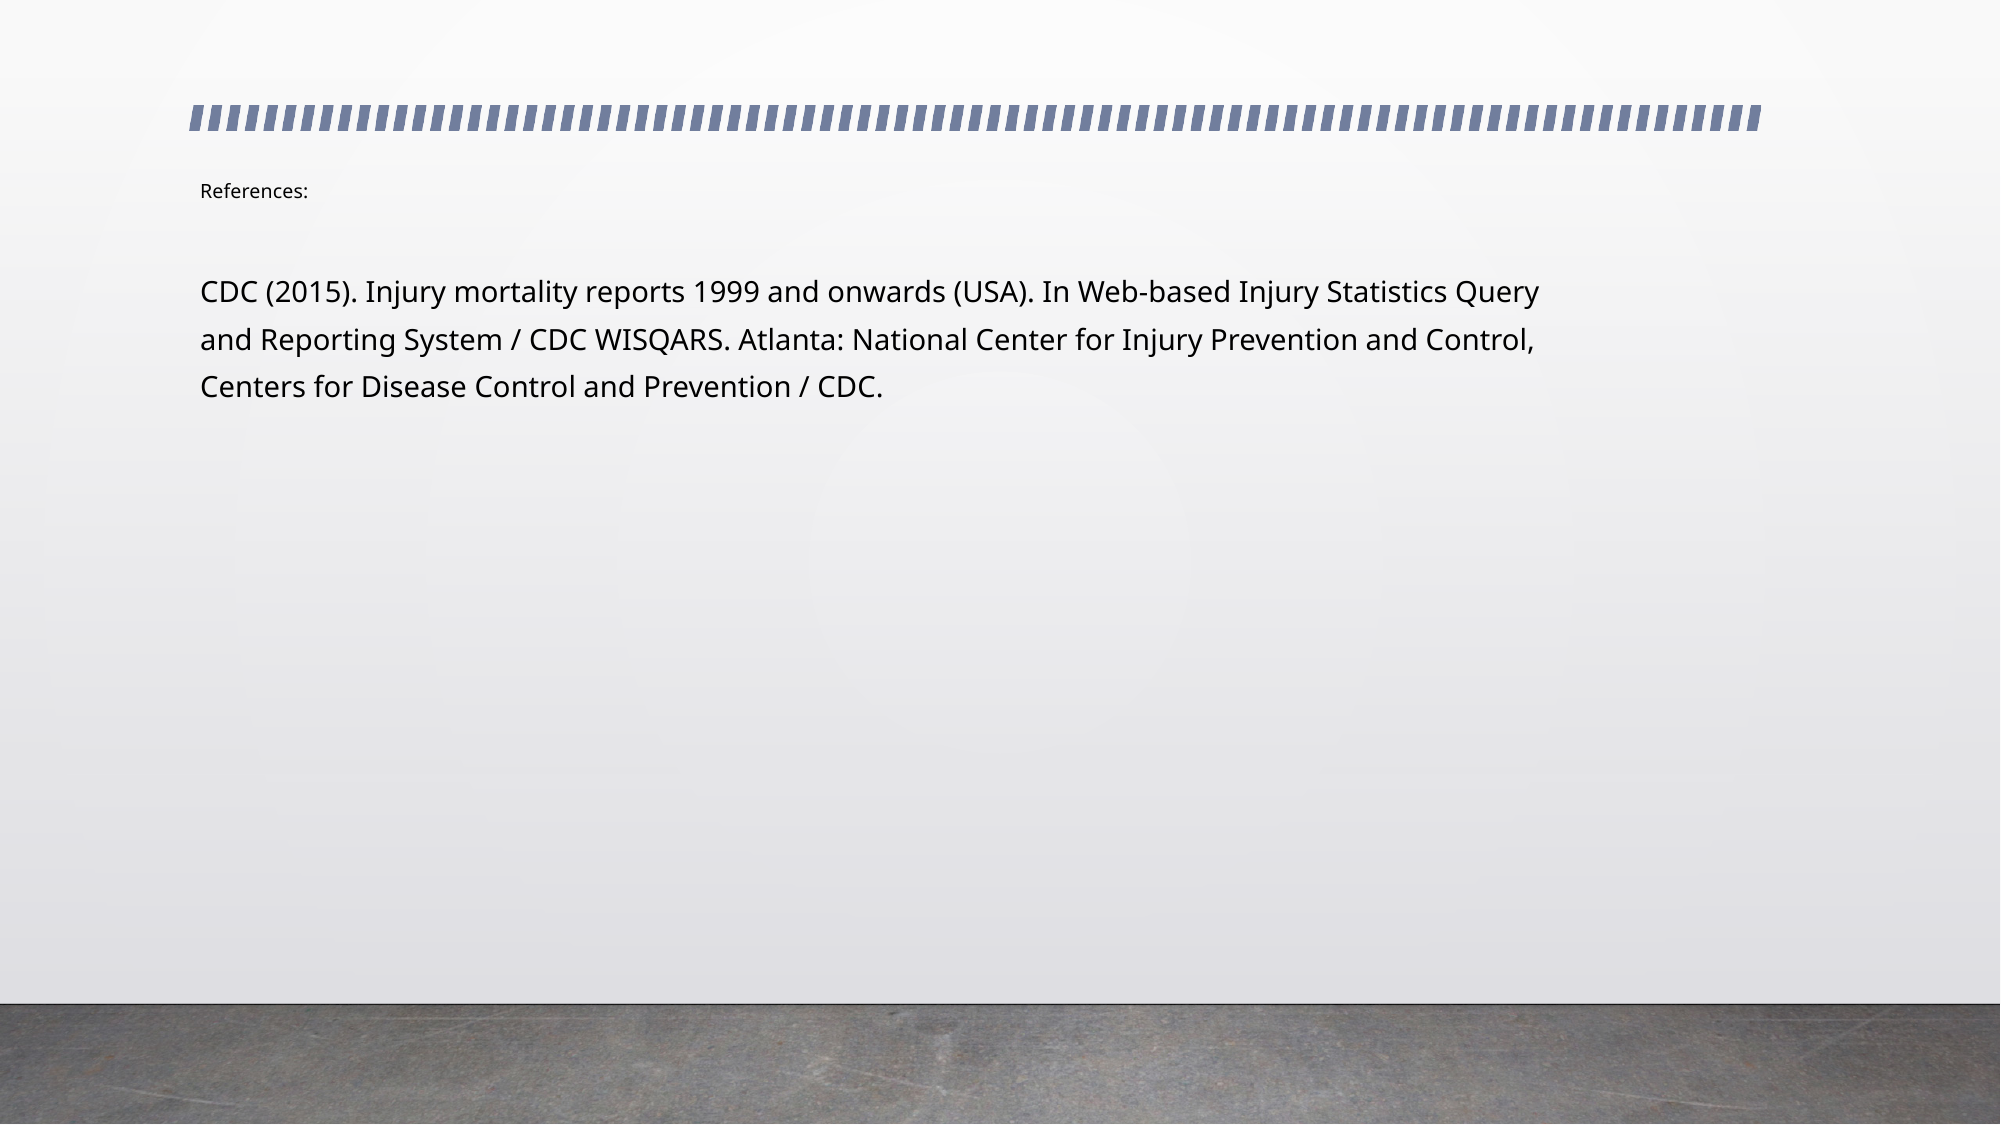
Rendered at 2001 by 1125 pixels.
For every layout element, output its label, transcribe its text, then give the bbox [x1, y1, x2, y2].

title References: [185, 138, 1600, 211]
picture [0, 1004, 2000, 1124]
list CDC (2015). Injury mortality reports 1999 and onwards (USA). In Web-based Injury Statistics Query and Reporting System / CDC WISQARS. Atlanta: National Center for Injury Prevention and Control, Centers for Disease Control and Prevention / CDC. [185, 248, 1600, 791]
